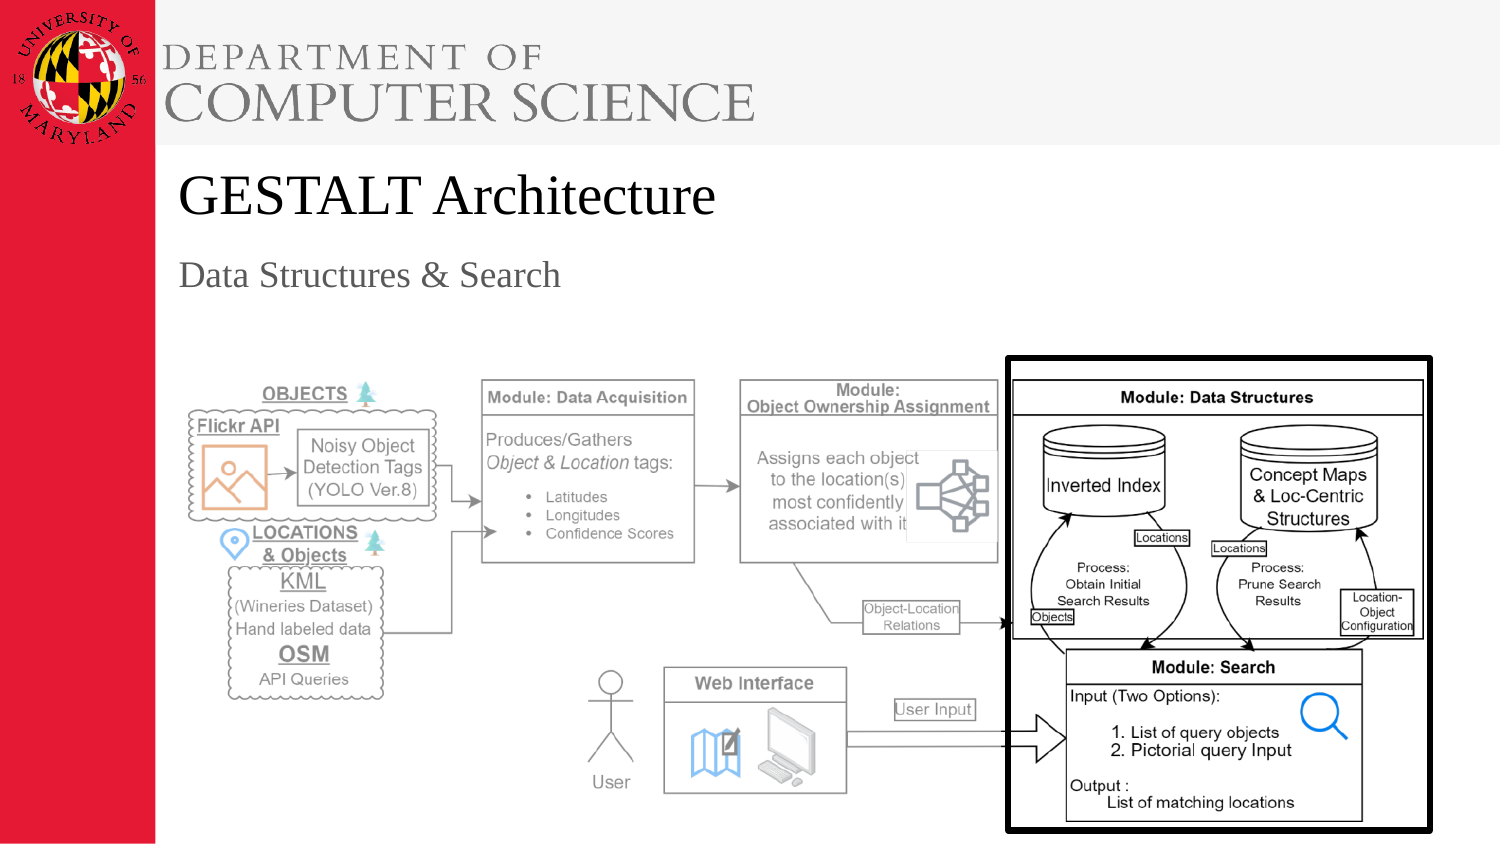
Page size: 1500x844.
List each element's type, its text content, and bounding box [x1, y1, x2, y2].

picture [163, 326, 1447, 844]
picture [12, 12, 155, 144]
list Data Structures & Search [163, 244, 1500, 794]
title GESTALT Architecture [163, 149, 1500, 244]
